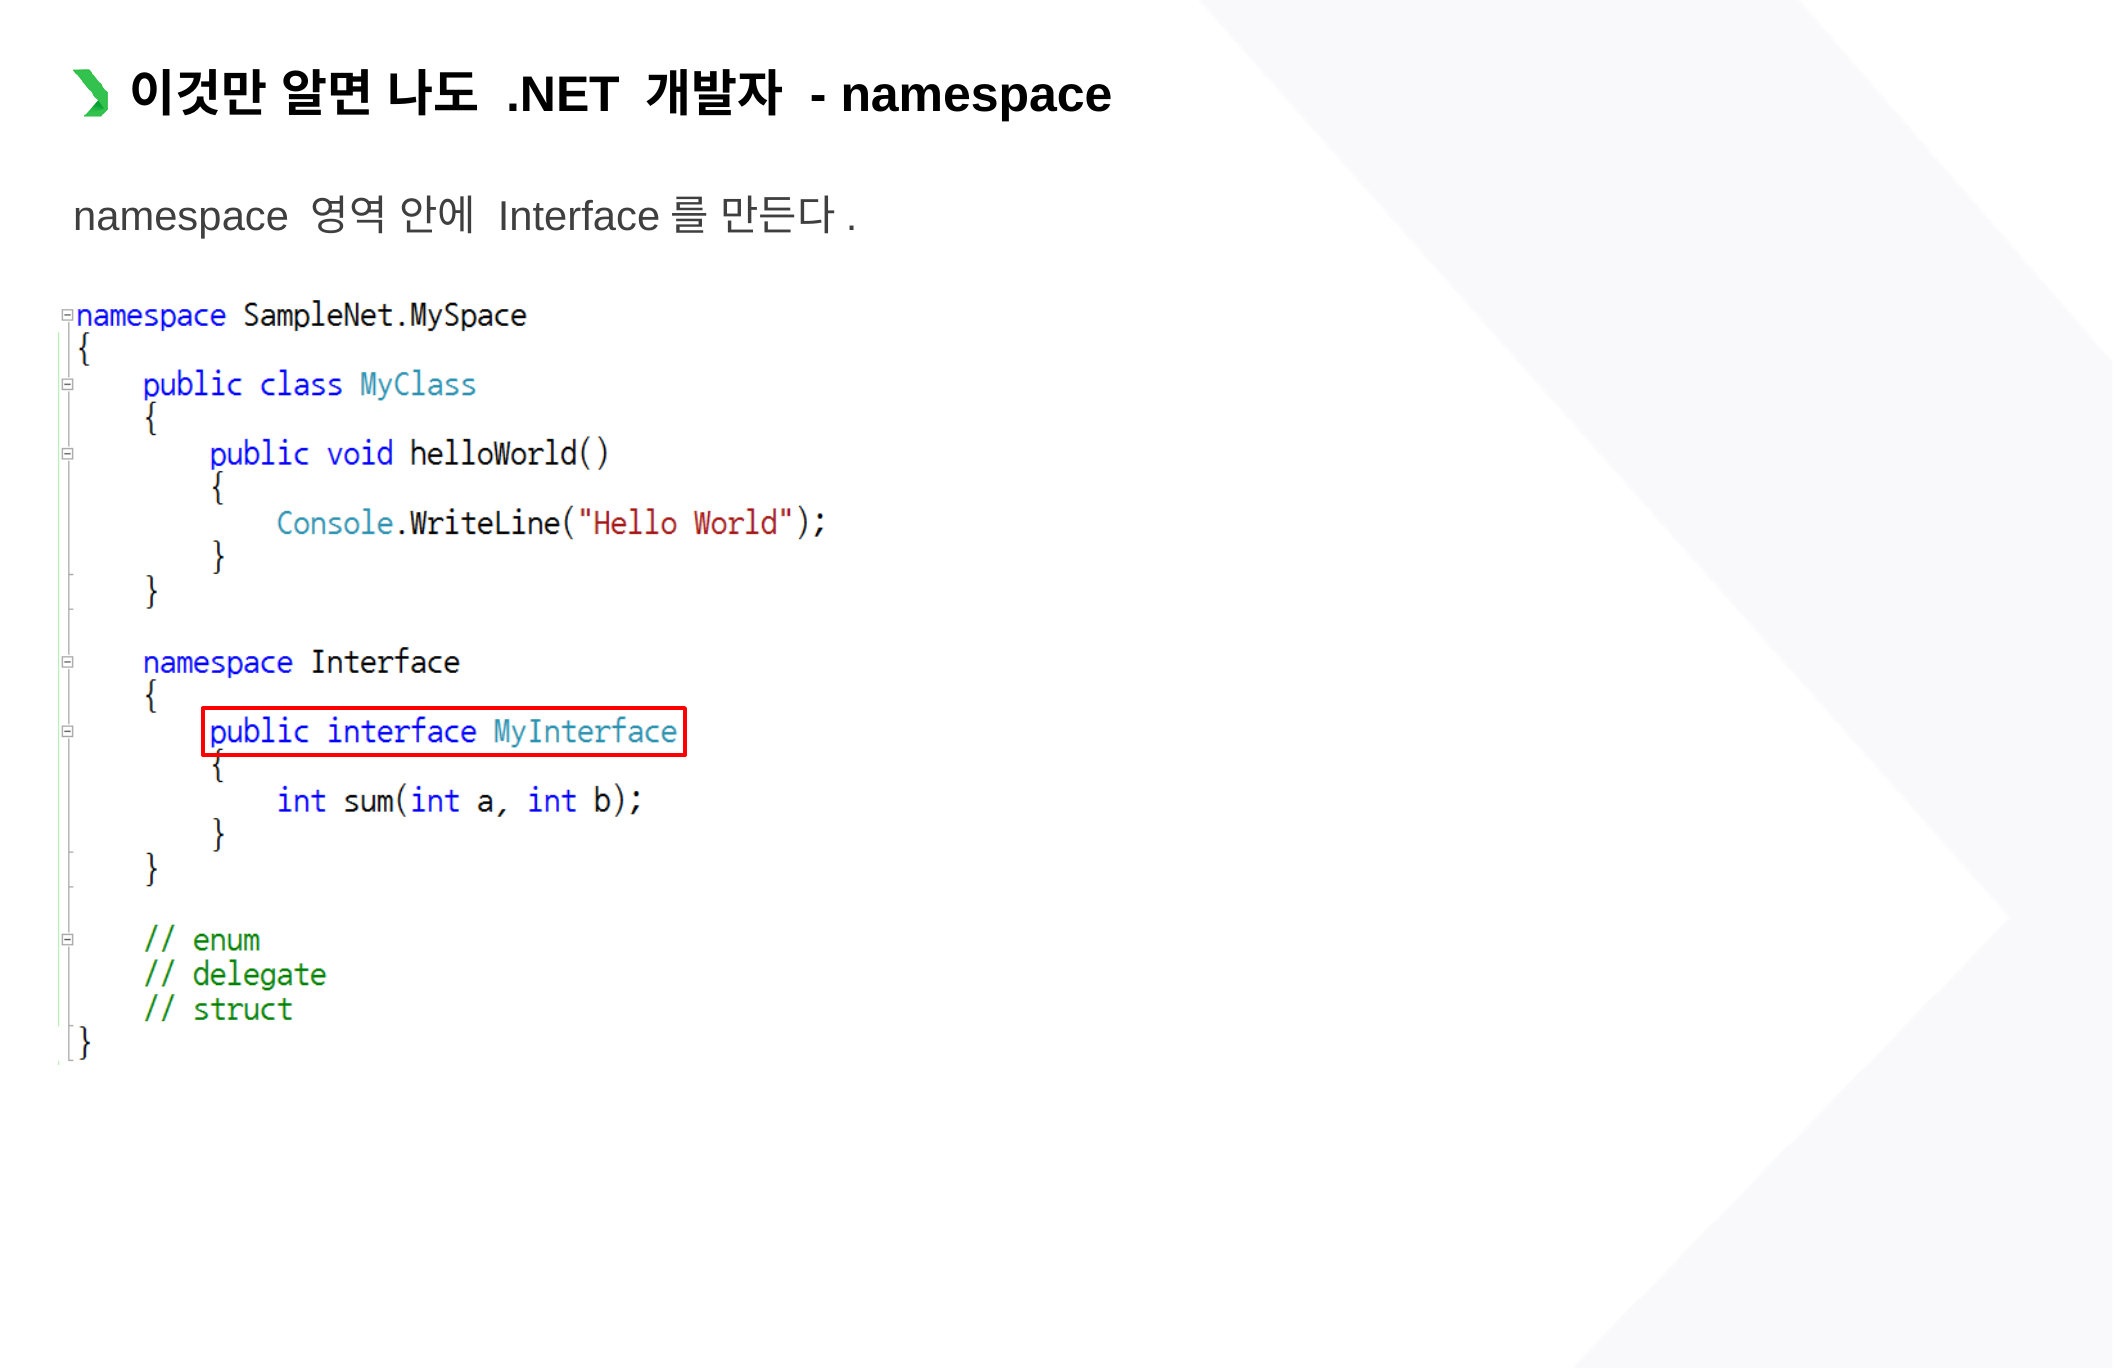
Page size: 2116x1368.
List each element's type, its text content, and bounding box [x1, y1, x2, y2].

picture [72, 66, 113, 123]
picture [57, 0, 2113, 1368]
list 이것만 알면 나도 .NET 개발자 - namespace [115, 53, 2001, 143]
text_box namespace 영역 안에 Interface를 만든다. [58, 181, 1476, 262]
